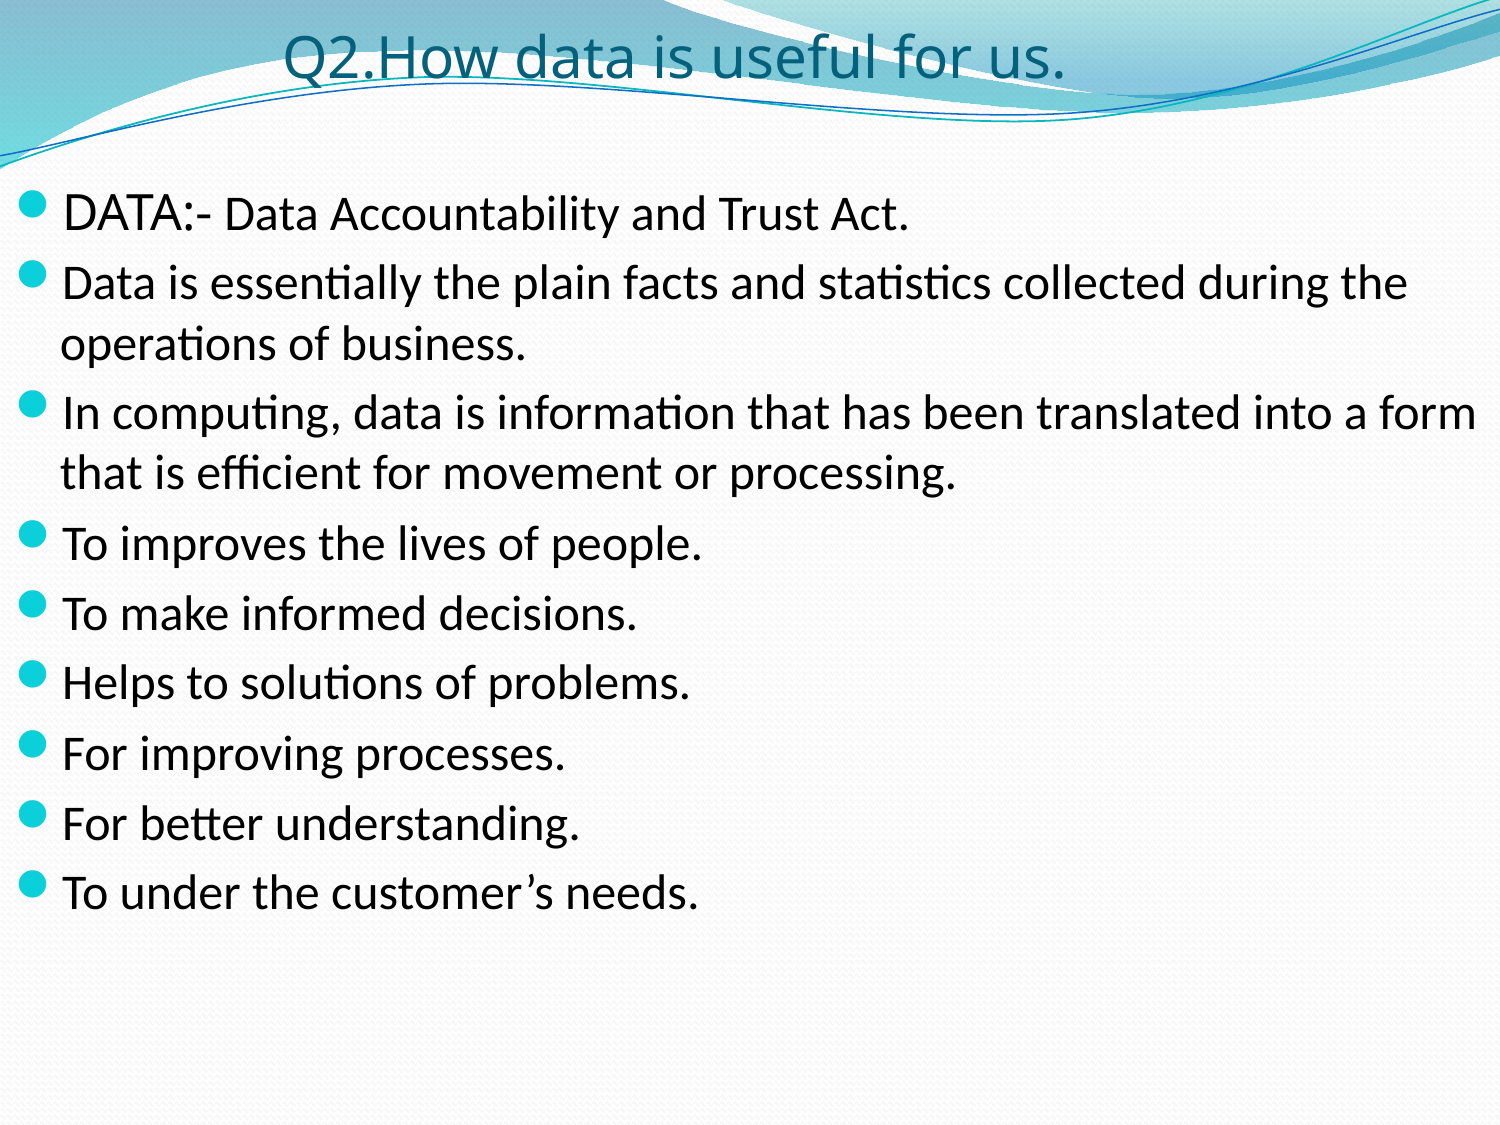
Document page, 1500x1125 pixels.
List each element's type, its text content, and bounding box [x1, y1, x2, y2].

title Q2.How data is useful for us. [0, 0, 1350, 91]
list DATA:- Data Accountability and Trust Act. Data is essentially the plain facts and statistics collected during the operations of business. In computing, data is information that has been translated into a form that is efficient for movement or processing. To improves the lives of people. To make informed decisions. Helps to solutions of problems. For improving processes. For better understanding. To under the customer’s needs. [0, 172, 1500, 1125]
